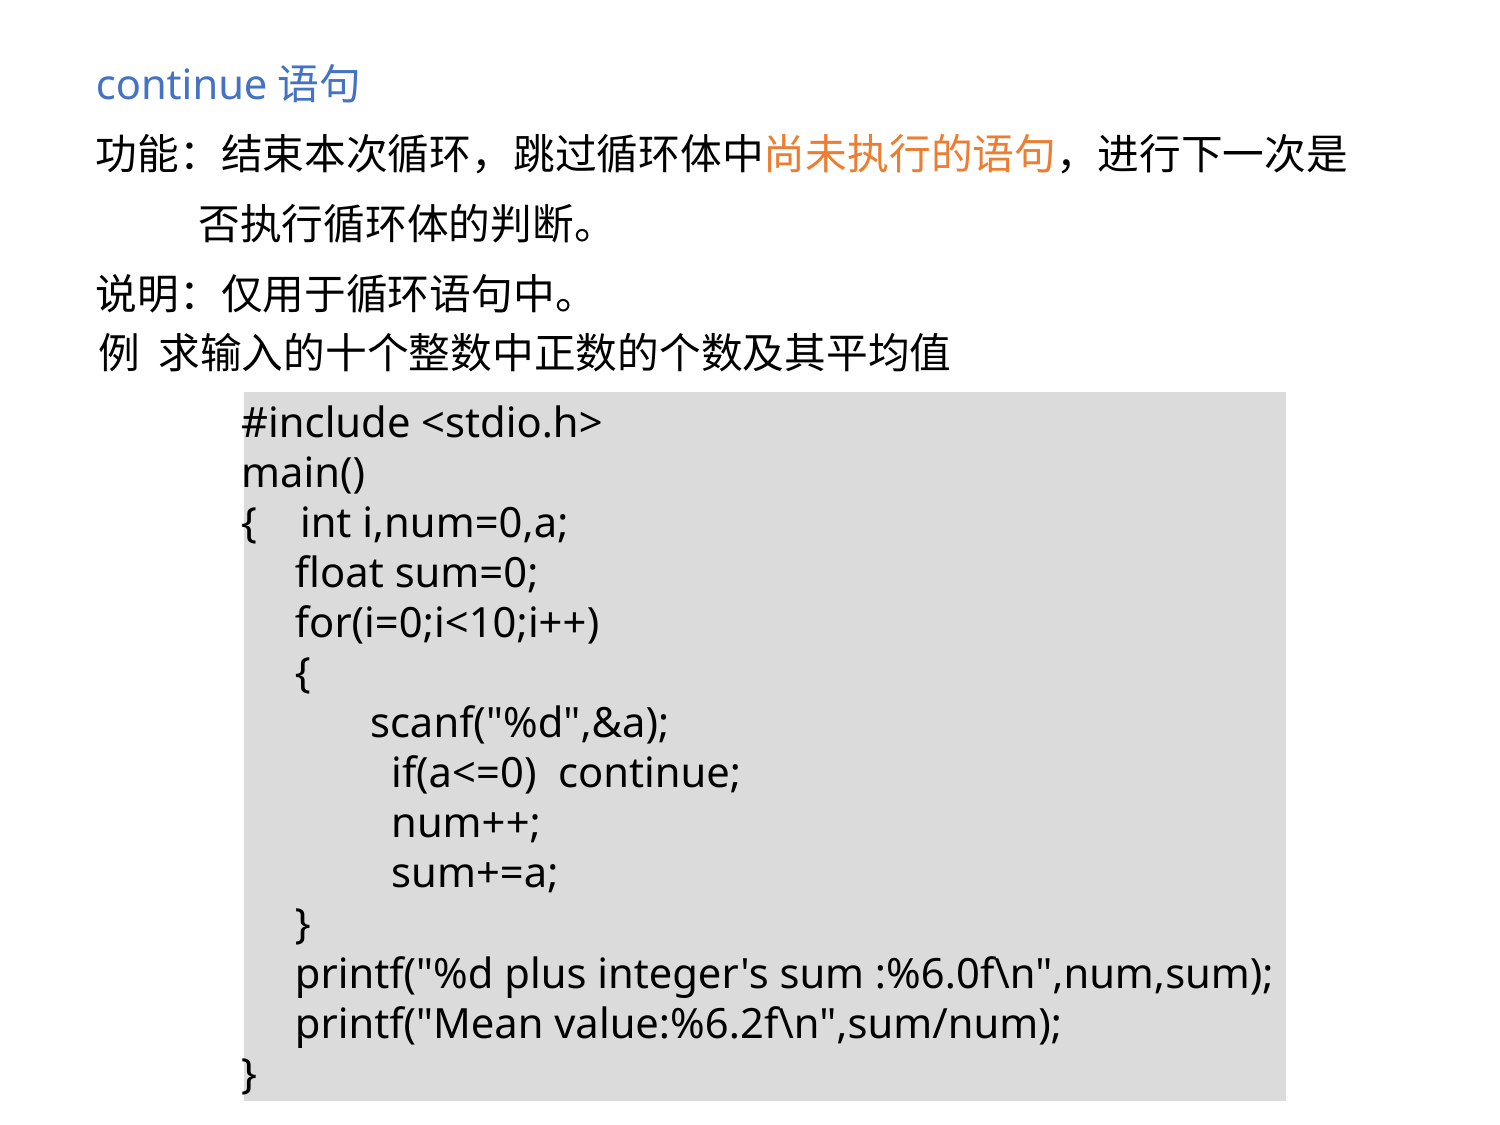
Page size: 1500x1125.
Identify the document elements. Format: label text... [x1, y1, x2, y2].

text_box continue语句 功能：结束本次循环，跳过循环体中尚未执行的语句，进行下一次是 否执行循环体的判断。 说明：仅用于循环语句中。 [81, 30, 1394, 306]
text_box 例 求输入的十个整数中正数的个数及其平均值 [83, 319, 967, 385]
text_box #include <stdio.h> main() { int i,num=0,a; float sum=0; for(i=0;i<10;i++) { scanf("%d",&a); if(a<=0) continue; num++; sum+=a; } printf("%d plus integer's sum :%6.0f\n",num,sum); printf("Mean value:%6.2f\n",sum/num); } [241, 388, 1290, 1105]
